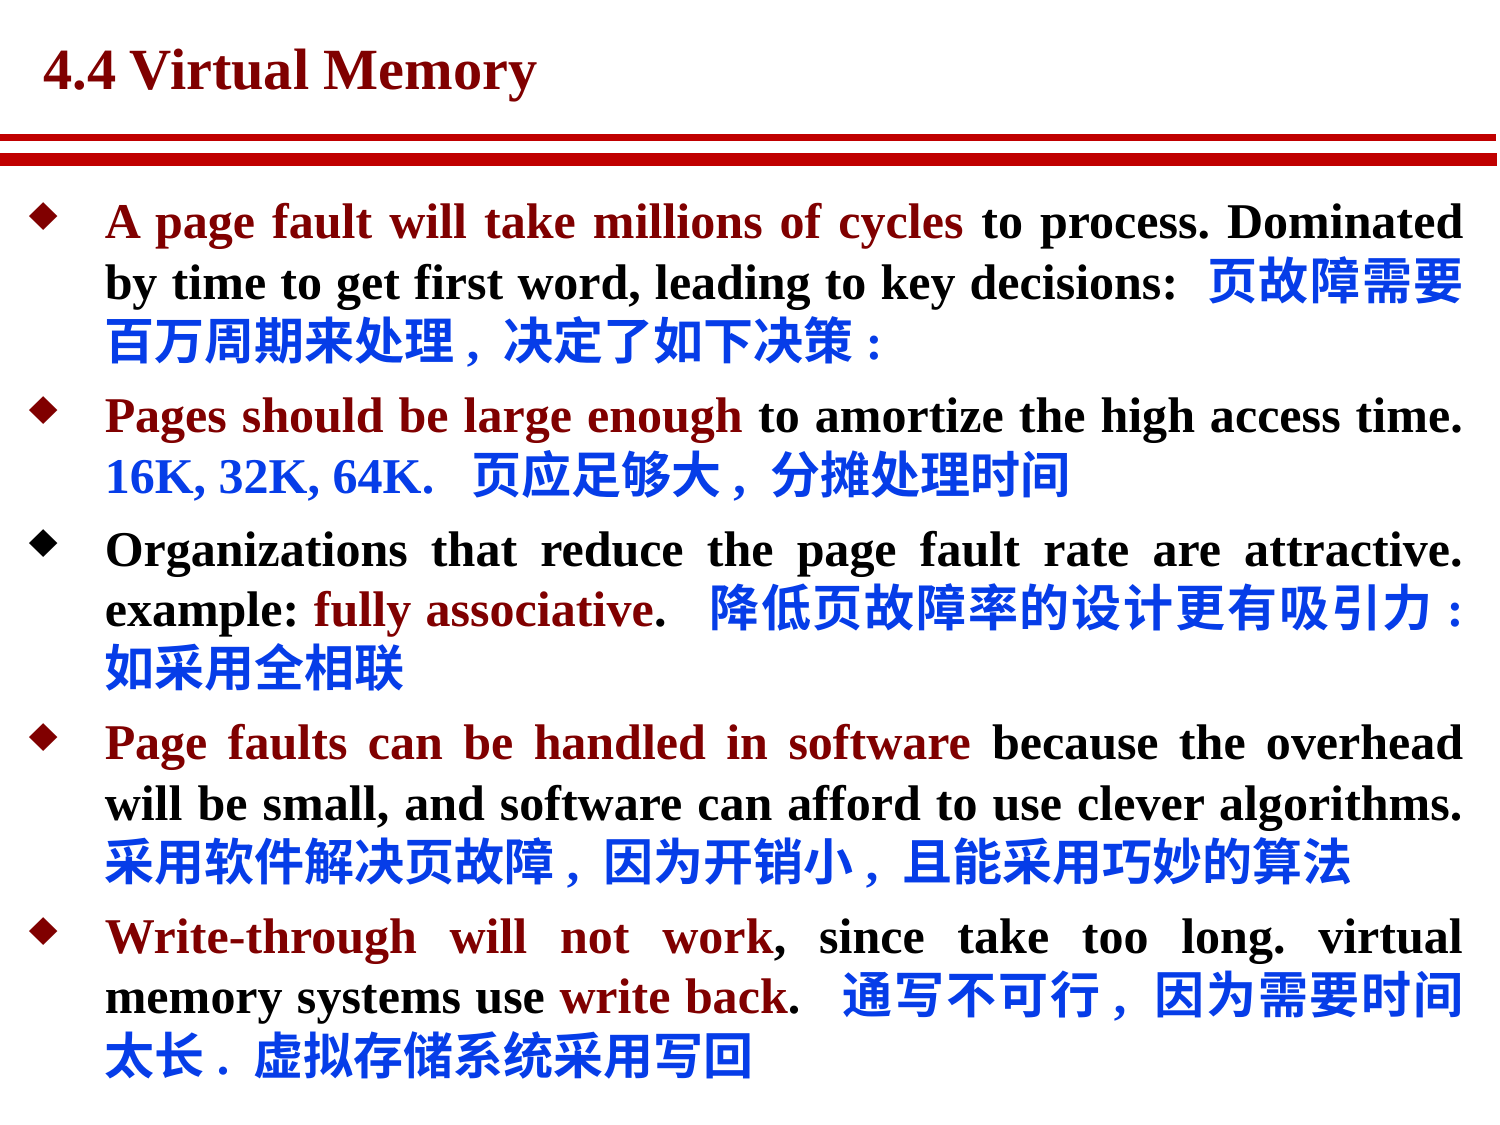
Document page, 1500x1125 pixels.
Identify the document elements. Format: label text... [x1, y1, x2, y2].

text_box A page fault will take millions of cycles to process. Dominated by time to get first word, leading to key decisions: 页故障需要百万周期来处理, 决定了如下决策: Pages should be large enough to amortize the high access time. 16K, 32K, 64K. 页应足够大, 分摊处理时间 Organizations that reduce the page fault rate are attractive. example: fully associative. 降低页故障率的设计更有吸引力: 如采用全相联 Page faults can be handled in software because the overhead will be small, and software can afford to use clever algorithms. 采用软件解决页故障, 因为开销小, 且能采用巧妙的算法 Write-through will not work, since take too long. virtual memory systems use write back. 通写不可行, 因为需要时间太长. 虚拟存储系统采用写回 [15, 181, 1479, 1092]
title 4.4 Virtual Memory [33, 36, 557, 107]
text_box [0, 137, 1498, 160]
